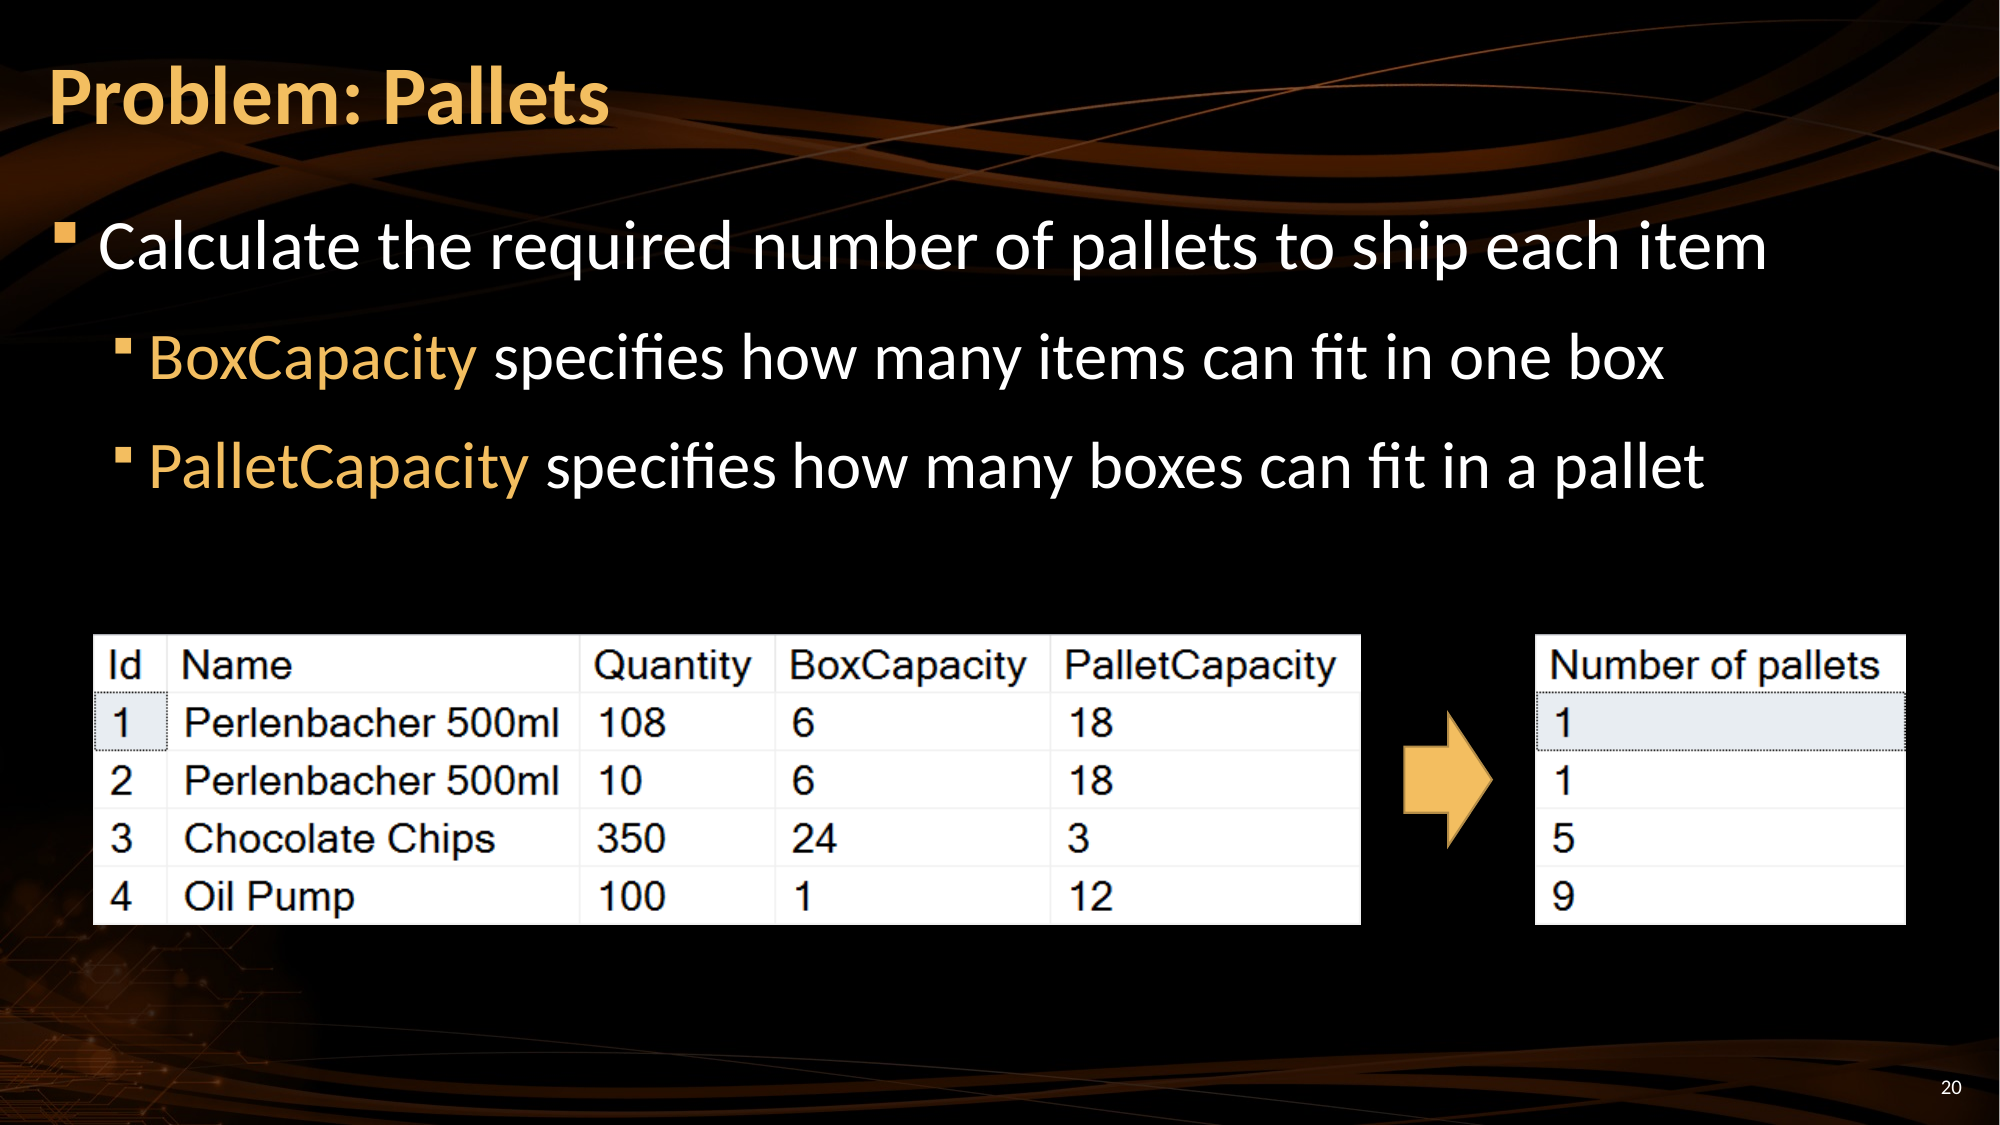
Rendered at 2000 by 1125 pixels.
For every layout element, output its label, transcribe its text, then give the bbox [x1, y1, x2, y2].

list Calculate the required number of pallets to ship each item BoxCapacity specifies how many items can fit in one box PalletCapacity specifies how many boxes can fit in a pallet [31, 188, 1968, 1103]
picture [0, 0, 2000, 1125]
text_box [93, 634, 1906, 925]
title Problem: Pallets [30, 6, 1602, 189]
